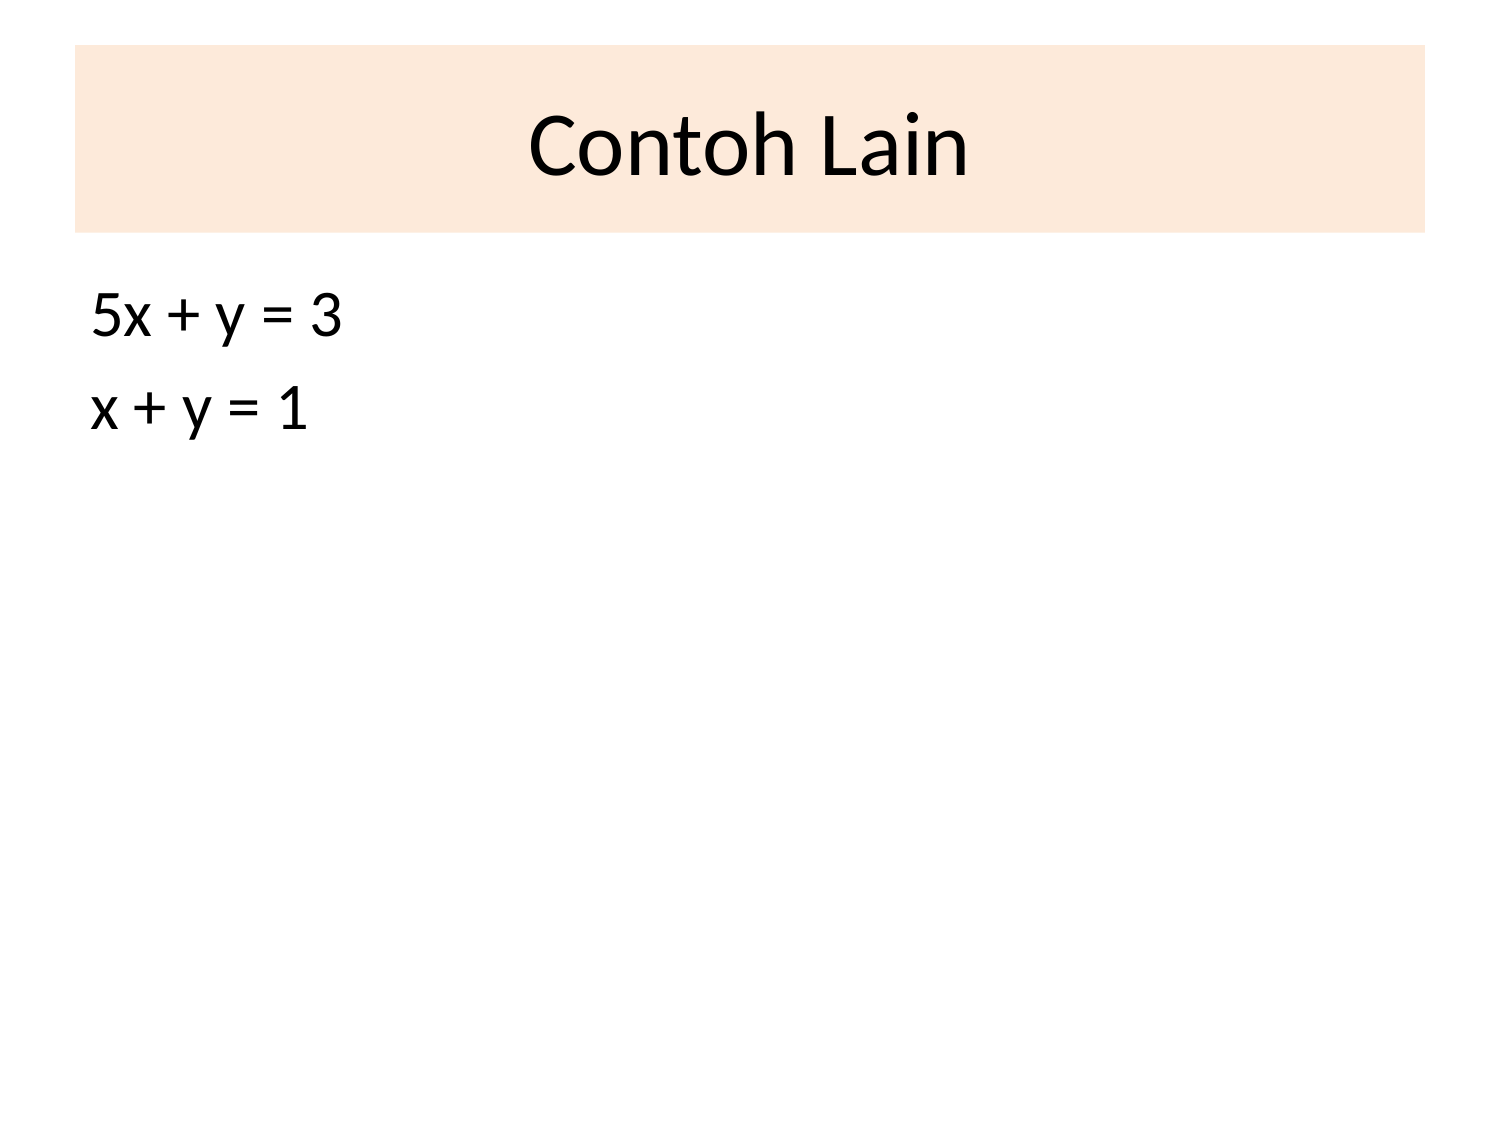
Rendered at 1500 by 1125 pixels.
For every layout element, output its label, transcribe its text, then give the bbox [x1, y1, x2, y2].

title Contoh Lain [75, 45, 1425, 233]
list 5x + y = 3 x + y = 1 [75, 262, 1425, 1005]
